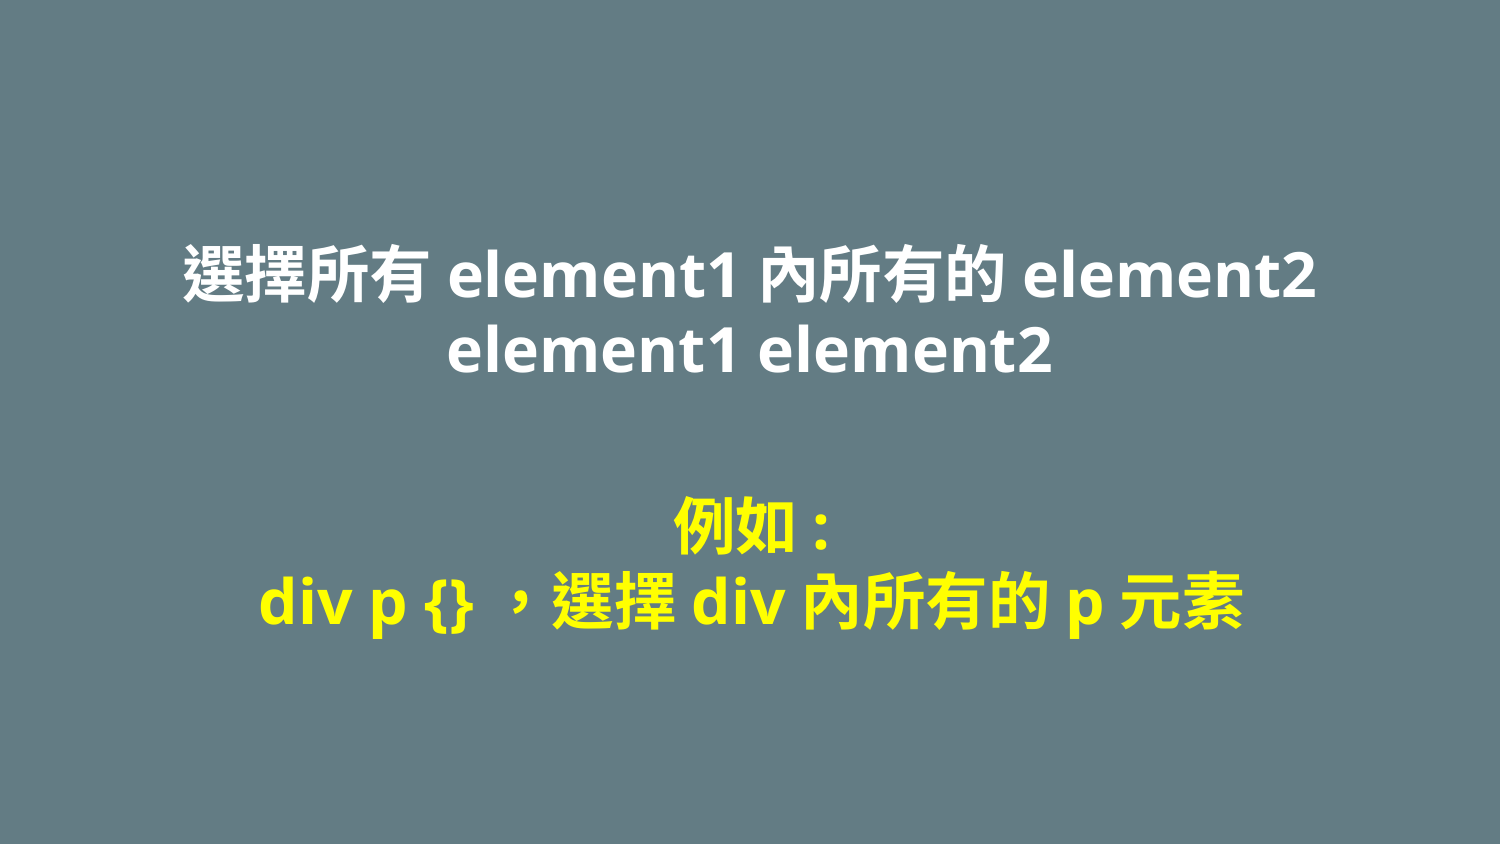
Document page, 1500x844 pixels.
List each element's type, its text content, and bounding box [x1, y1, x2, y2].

subtitle 例如: div p {}，選擇div內所有的p元素 [217, 455, 1287, 669]
title 選擇所有element1內所有的element2 element1 element2 [146, 174, 1354, 445]
